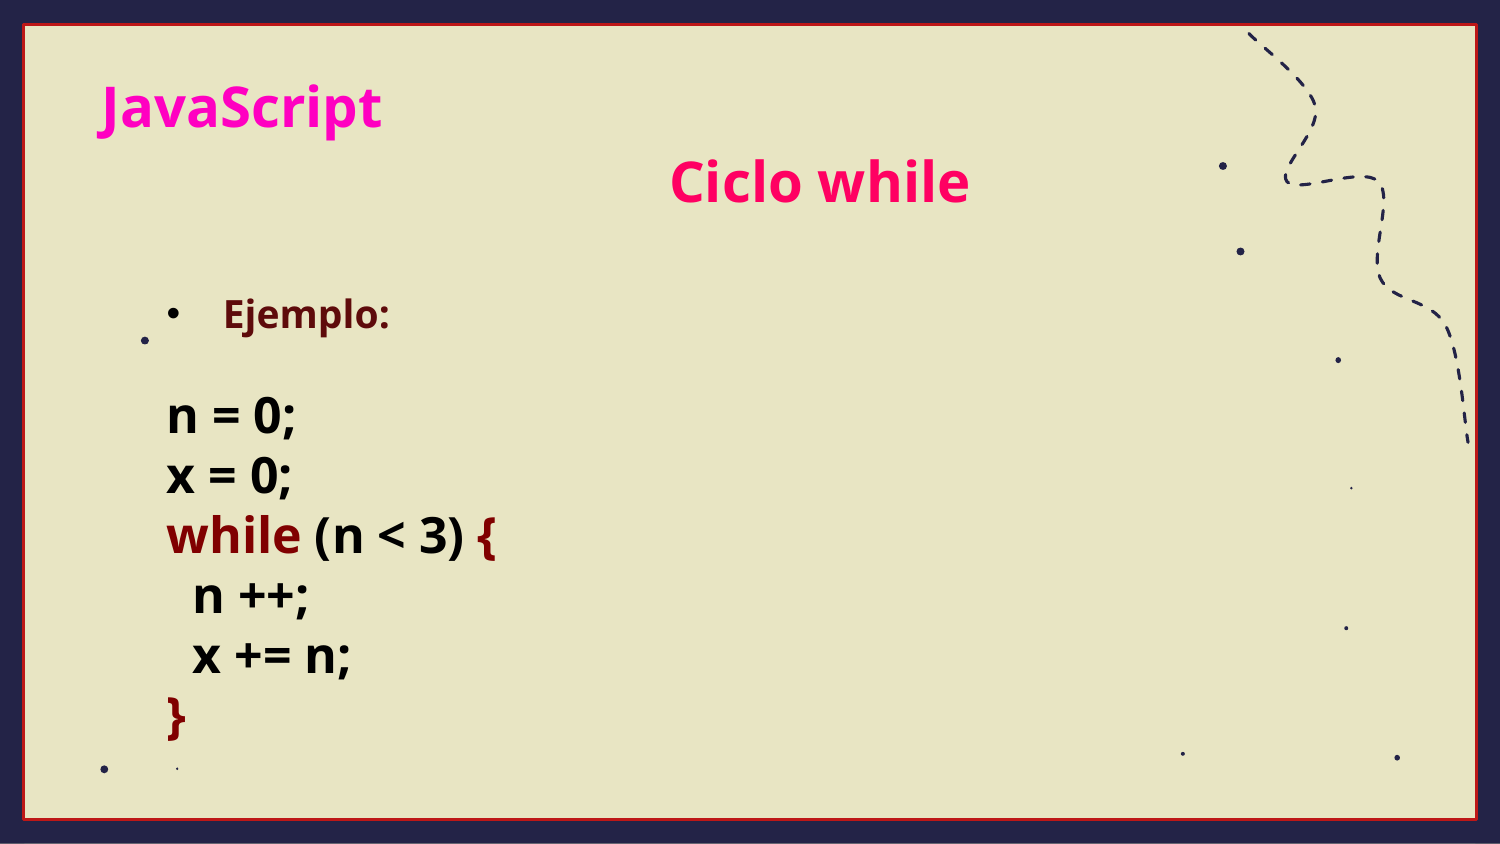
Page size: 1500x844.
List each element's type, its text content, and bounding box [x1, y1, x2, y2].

text_box JavaScript [86, 63, 851, 146]
text_box Ejemplo: n = 0; x = 0; while (n < 3) { n ++; x += n; } [151, 282, 1271, 751]
text_box Ciclo while [288, 139, 1352, 222]
